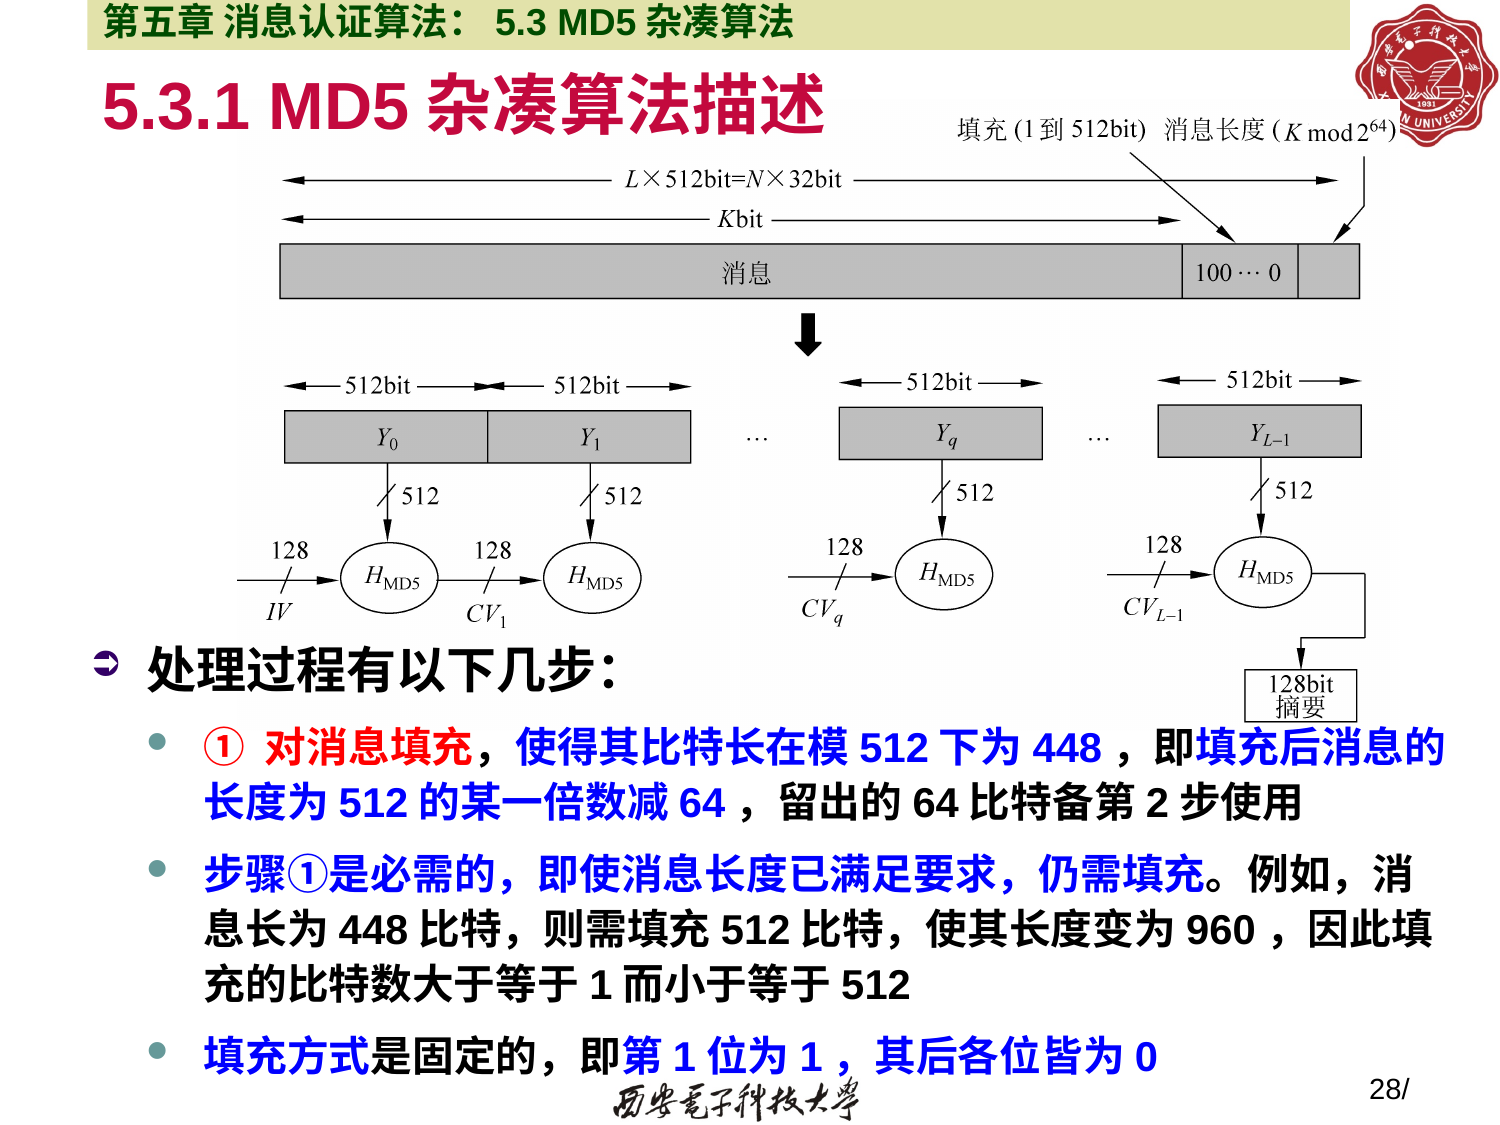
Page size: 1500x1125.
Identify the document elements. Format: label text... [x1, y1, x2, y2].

picture [237, 0, 1500, 732]
text_box 第五章 消息认证算法：5.3 MD5杂凑算法 [87, 0, 1350, 50]
slide_number 28/ [1212, 1062, 1426, 1113]
title 5.3.1 MD5杂凑算法描述 [87, 62, 1351, 151]
list 处理过程有以下几步： ① 对消息填充，使得其比特长在模512下为448，即填充后消息的长度为512的某一倍数减64，留出的64比特备第2步使用 步骤①是必需的，即使消息长度已满足要求，仍需填充。例如，消息长为448比特，则需填充512比特，使其长度变为960，因此填充的比特数大于等于1而小于等于512 填充方式是固定的，即第1位为1，其后各位皆为0 [74, 624, 1463, 1063]
picture [612, 1076, 863, 1125]
